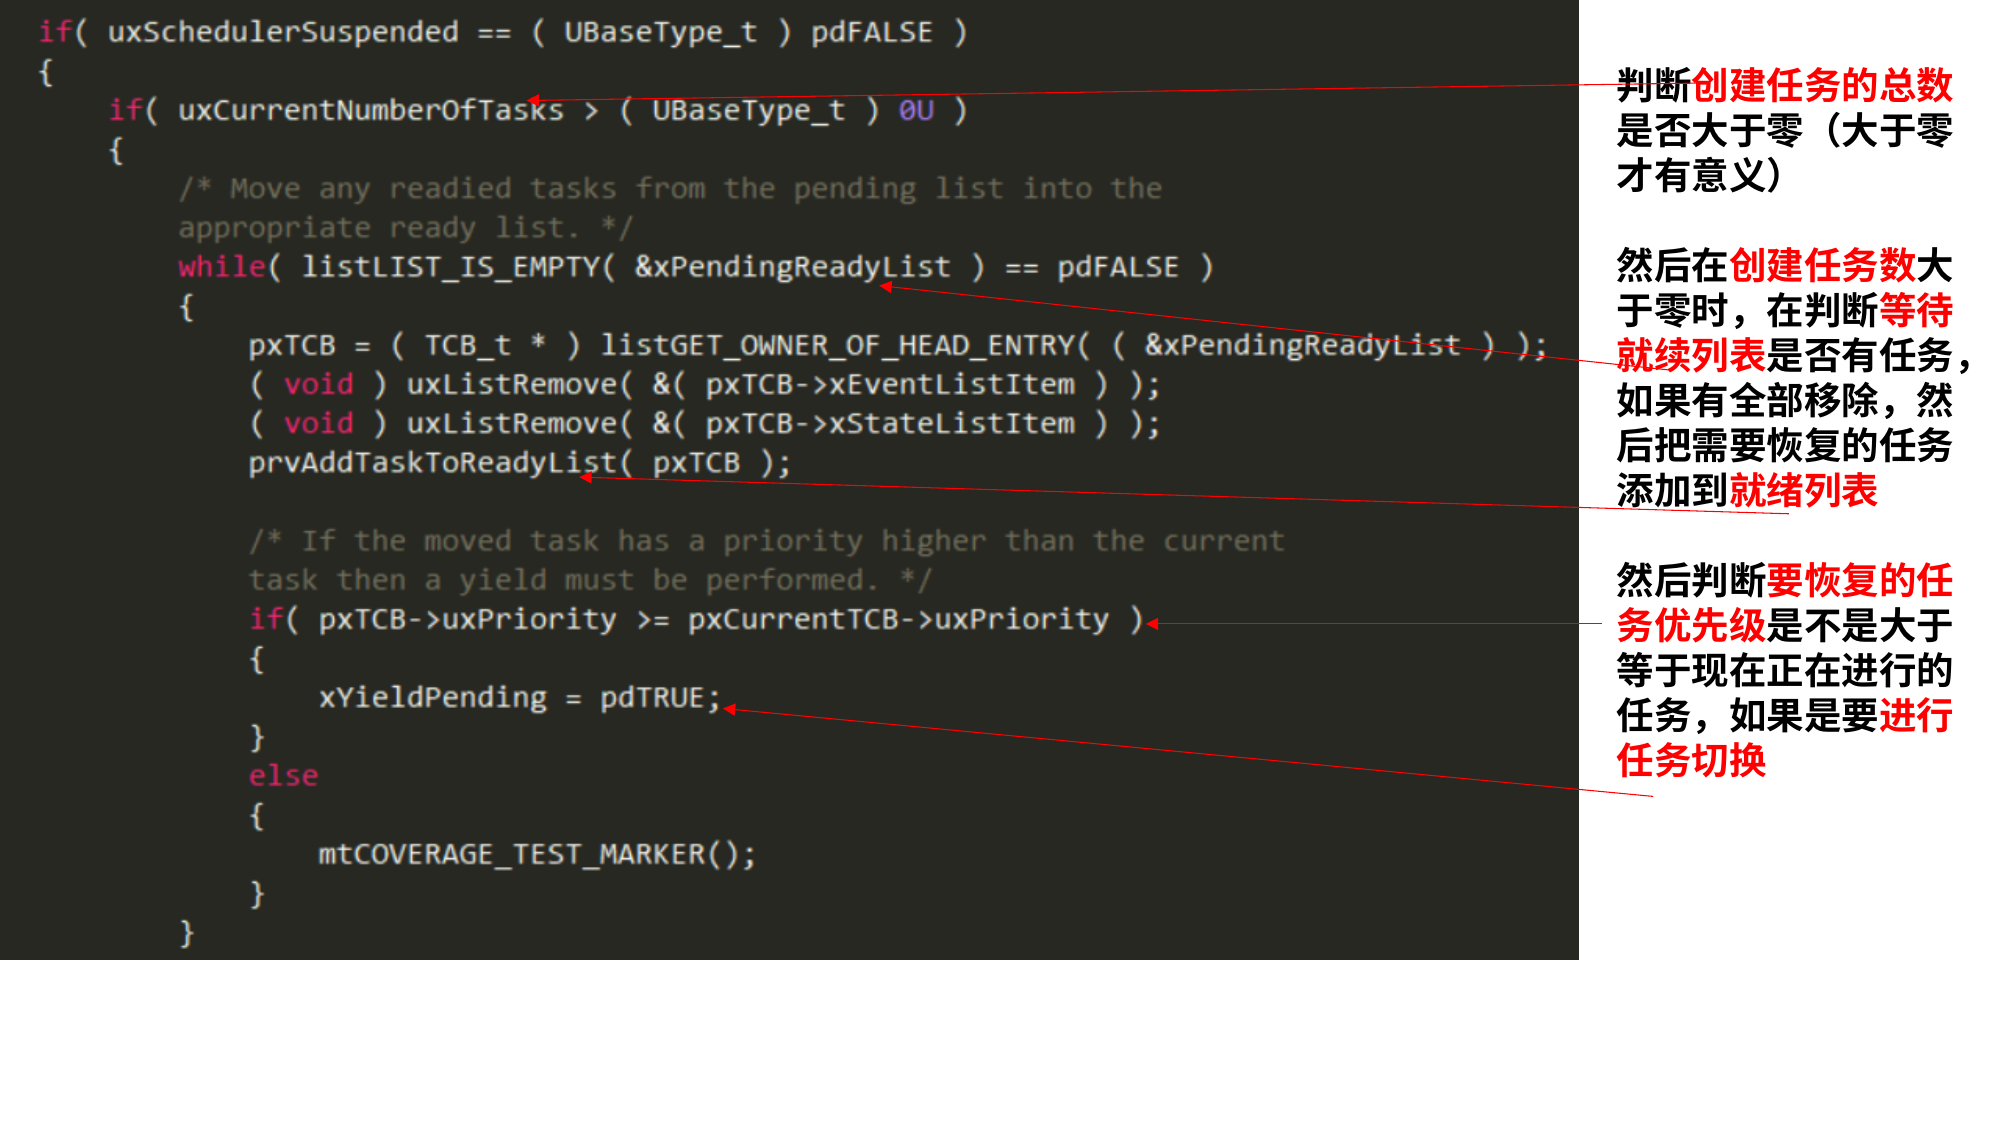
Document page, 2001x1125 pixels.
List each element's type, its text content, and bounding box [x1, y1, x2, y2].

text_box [879, 285, 1671, 371]
text_box 判断创建任务的总数是否大于零（大于零才有意义） 然后在创建任务数大于零时，在判断等待就续列表是否有任务，如果有全部移除，然后把需要恢复的任务添加到就绪列表 然后判断要恢复的任务优先级是不是大于等于现在正在进行的任务，如果是要进行任务切换 [1602, 54, 2000, 789]
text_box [526, 82, 1706, 101]
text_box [722, 708, 1654, 797]
picture [0, 0, 1579, 960]
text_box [579, 477, 1789, 514]
